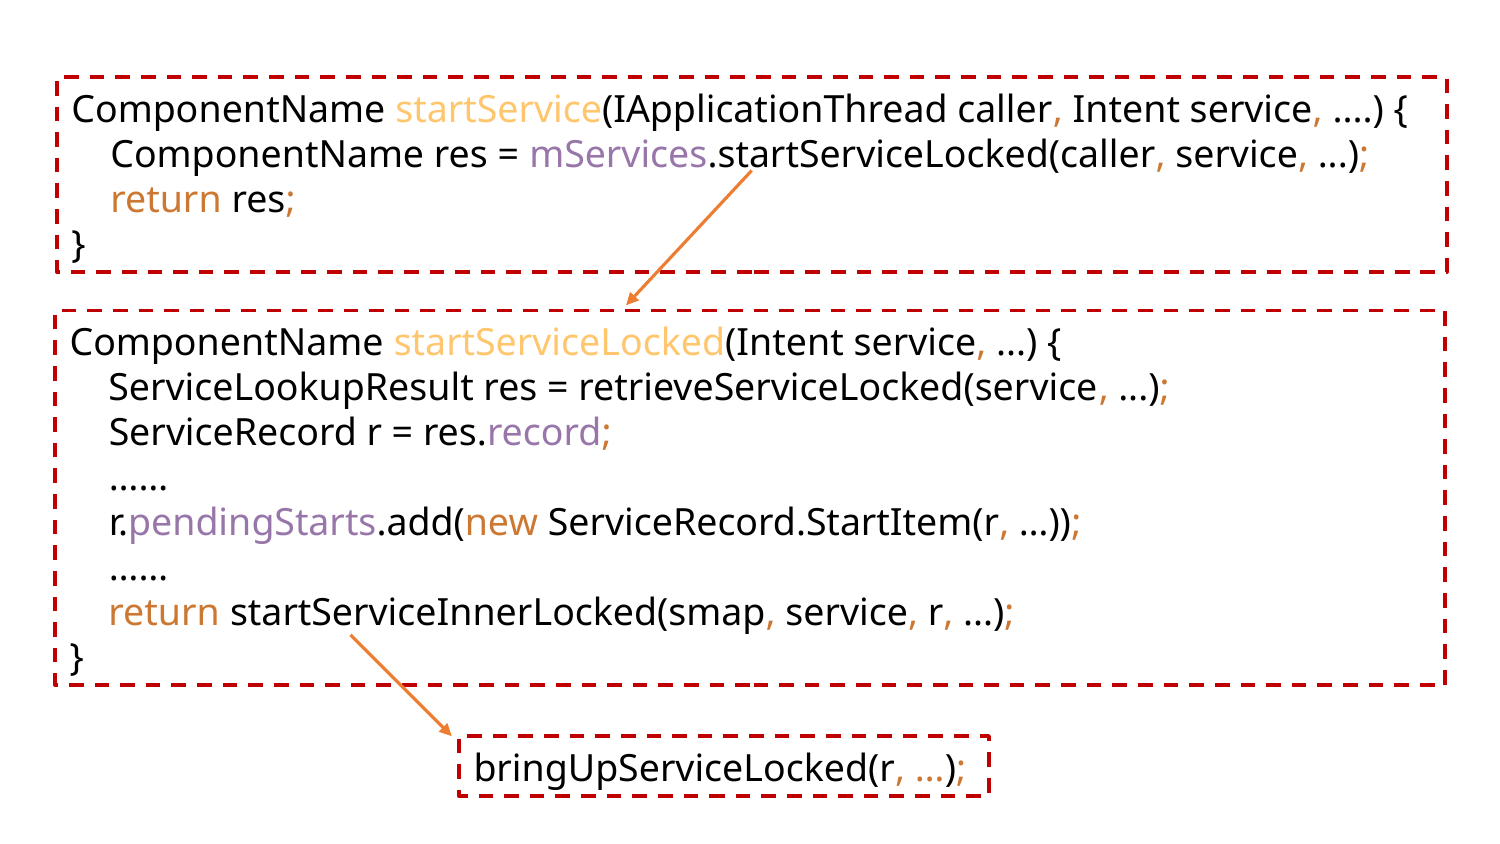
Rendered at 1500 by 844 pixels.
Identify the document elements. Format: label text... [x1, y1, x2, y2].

text_box ComponentName startServiceLocked(Intent service, ...) { ServiceLookupResult res = retrieveServiceLocked(service, ...); ServiceRecord r = res.record; …… r.pendingStarts.add(new ServiceRecord.StartItem(r, …)); …… return startServiceInnerLocked(smap, service, r, ...); } [54, 310, 1445, 686]
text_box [350, 634, 452, 737]
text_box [626, 170, 752, 306]
text_box ComponentName startService(IApplicationThread caller, Intent service, ....) { ComponentName res = mServices.startServiceLocked(caller, service, ...); return res; } [56, 77, 1447, 272]
text_box bringUpServiceLocked(r, …); [458, 736, 989, 796]
